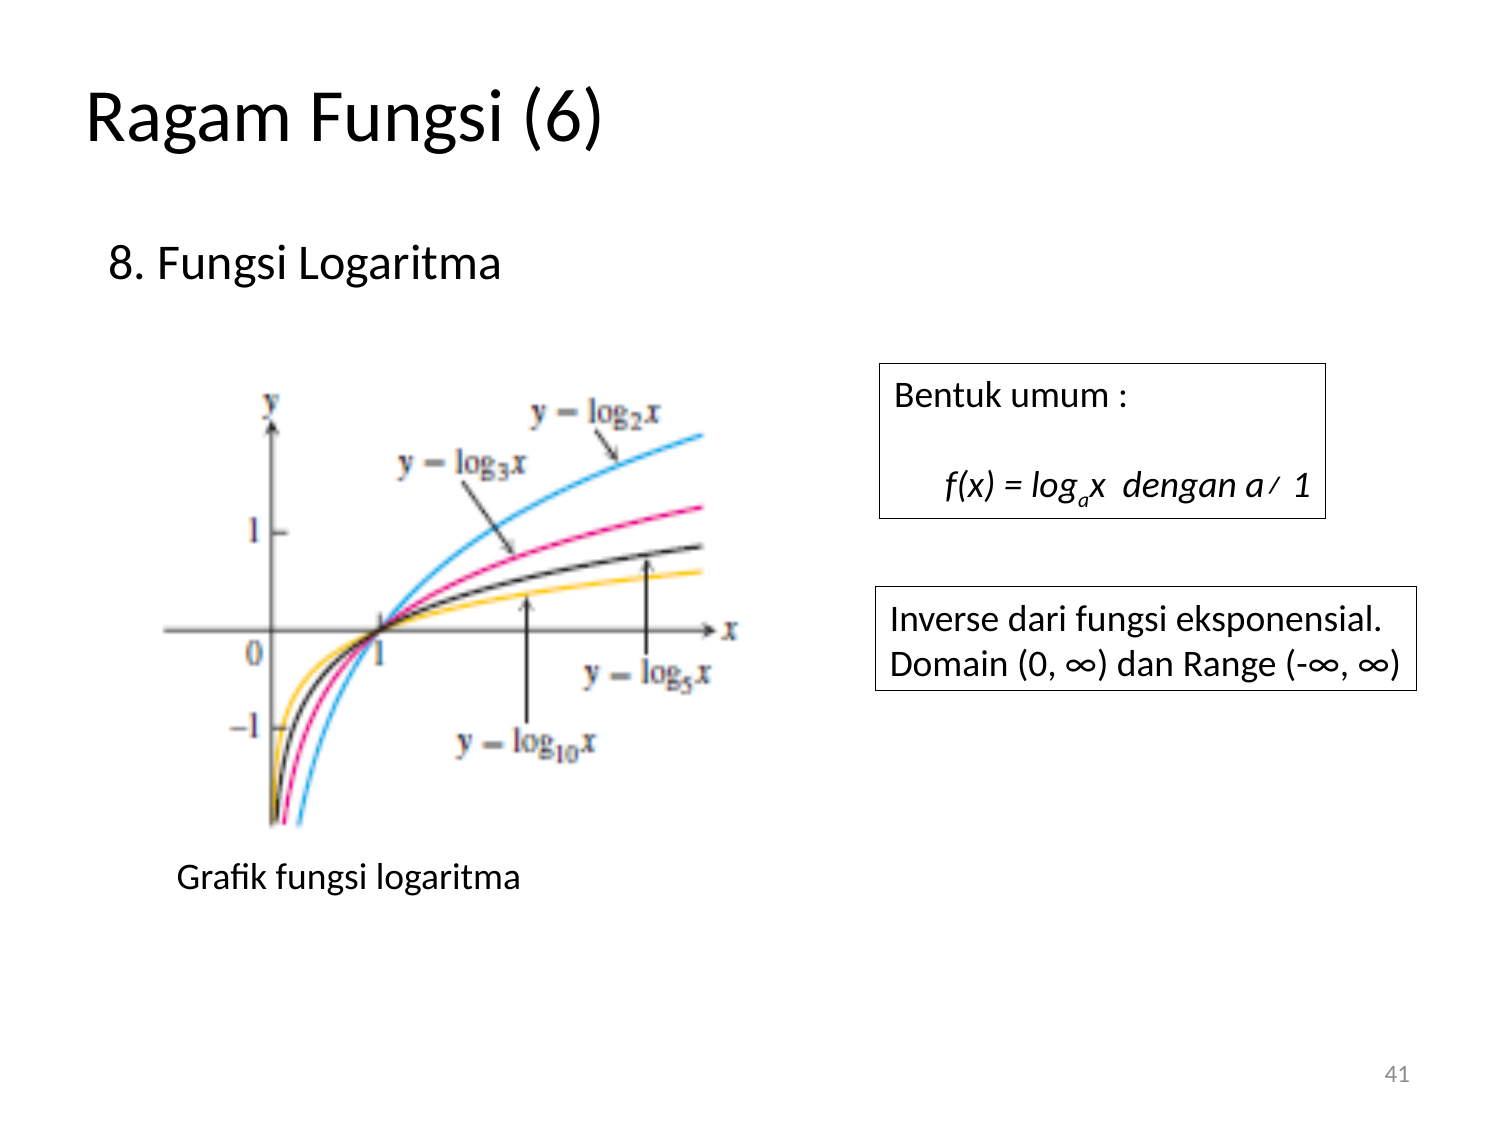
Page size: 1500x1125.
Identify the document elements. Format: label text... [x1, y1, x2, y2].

text_box Inverse dari fungsi eksponensial. Domain (0, ∞) dan Range (-∞, ∞) [875, 586, 1417, 691]
title Ragam Fungsi (6) [70, 58, 1421, 164]
text_box 8. Fungsi Logaritma [93, 222, 605, 312]
picture [147, 337, 751, 845]
slide_number 41 [1074, 1042, 1425, 1103]
text_box Grafik fungsi logaritma [161, 852, 537, 905]
text_box Bentuk umum : f(x) = logax dengan a≠ 1 [879, 363, 1326, 519]
